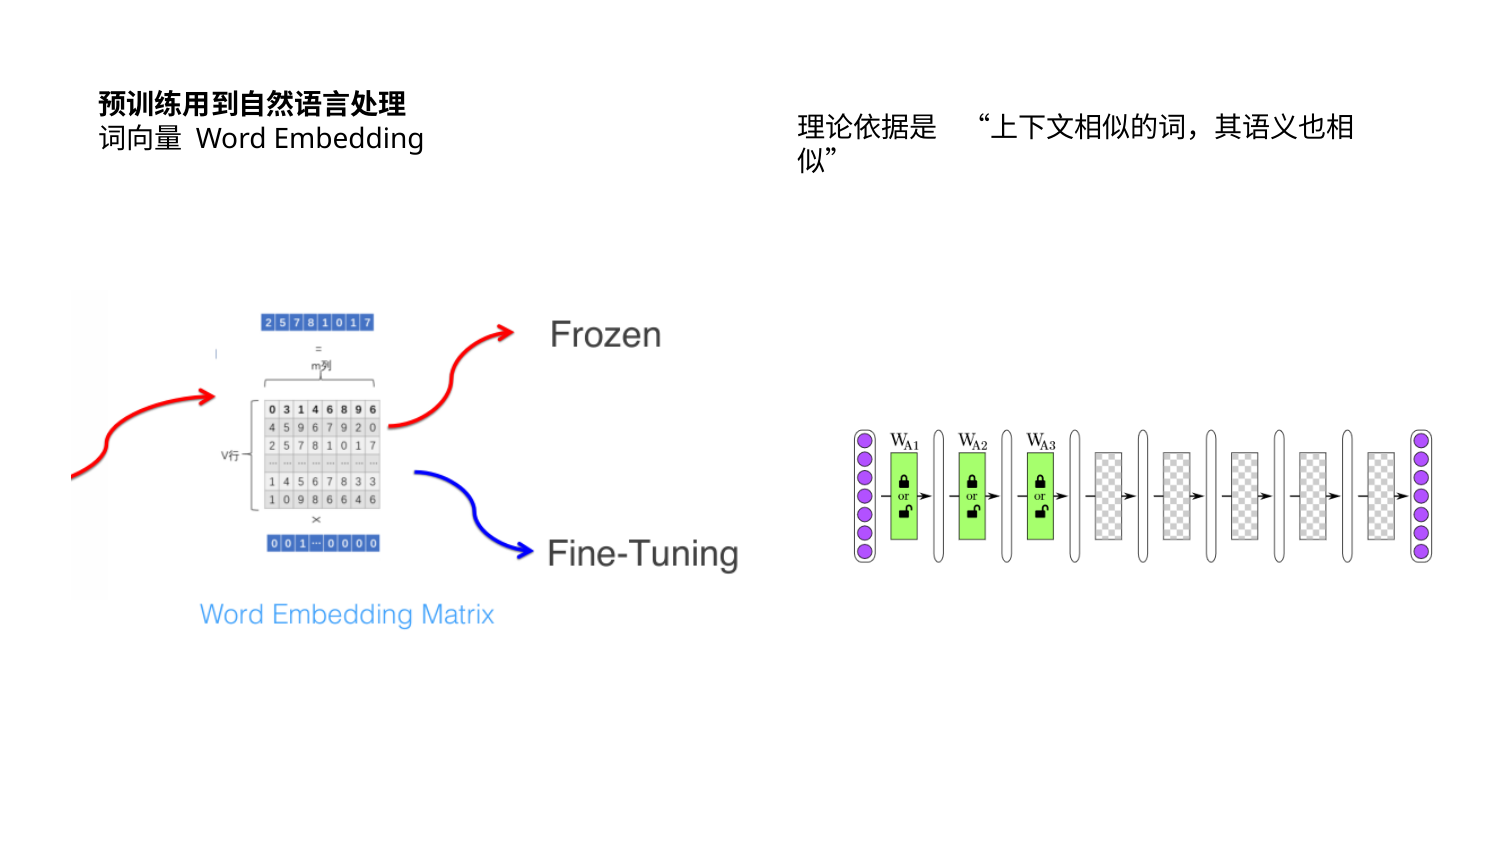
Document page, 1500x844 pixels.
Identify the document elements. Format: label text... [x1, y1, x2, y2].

text_box 理论依据是 “上下文相似的词，其语义也相似” [782, 102, 1402, 185]
picture [830, 413, 1453, 577]
text_box 预训练用到自然语言处理 词向量 Word Embedding [84, 79, 709, 196]
picture [71, 290, 785, 661]
